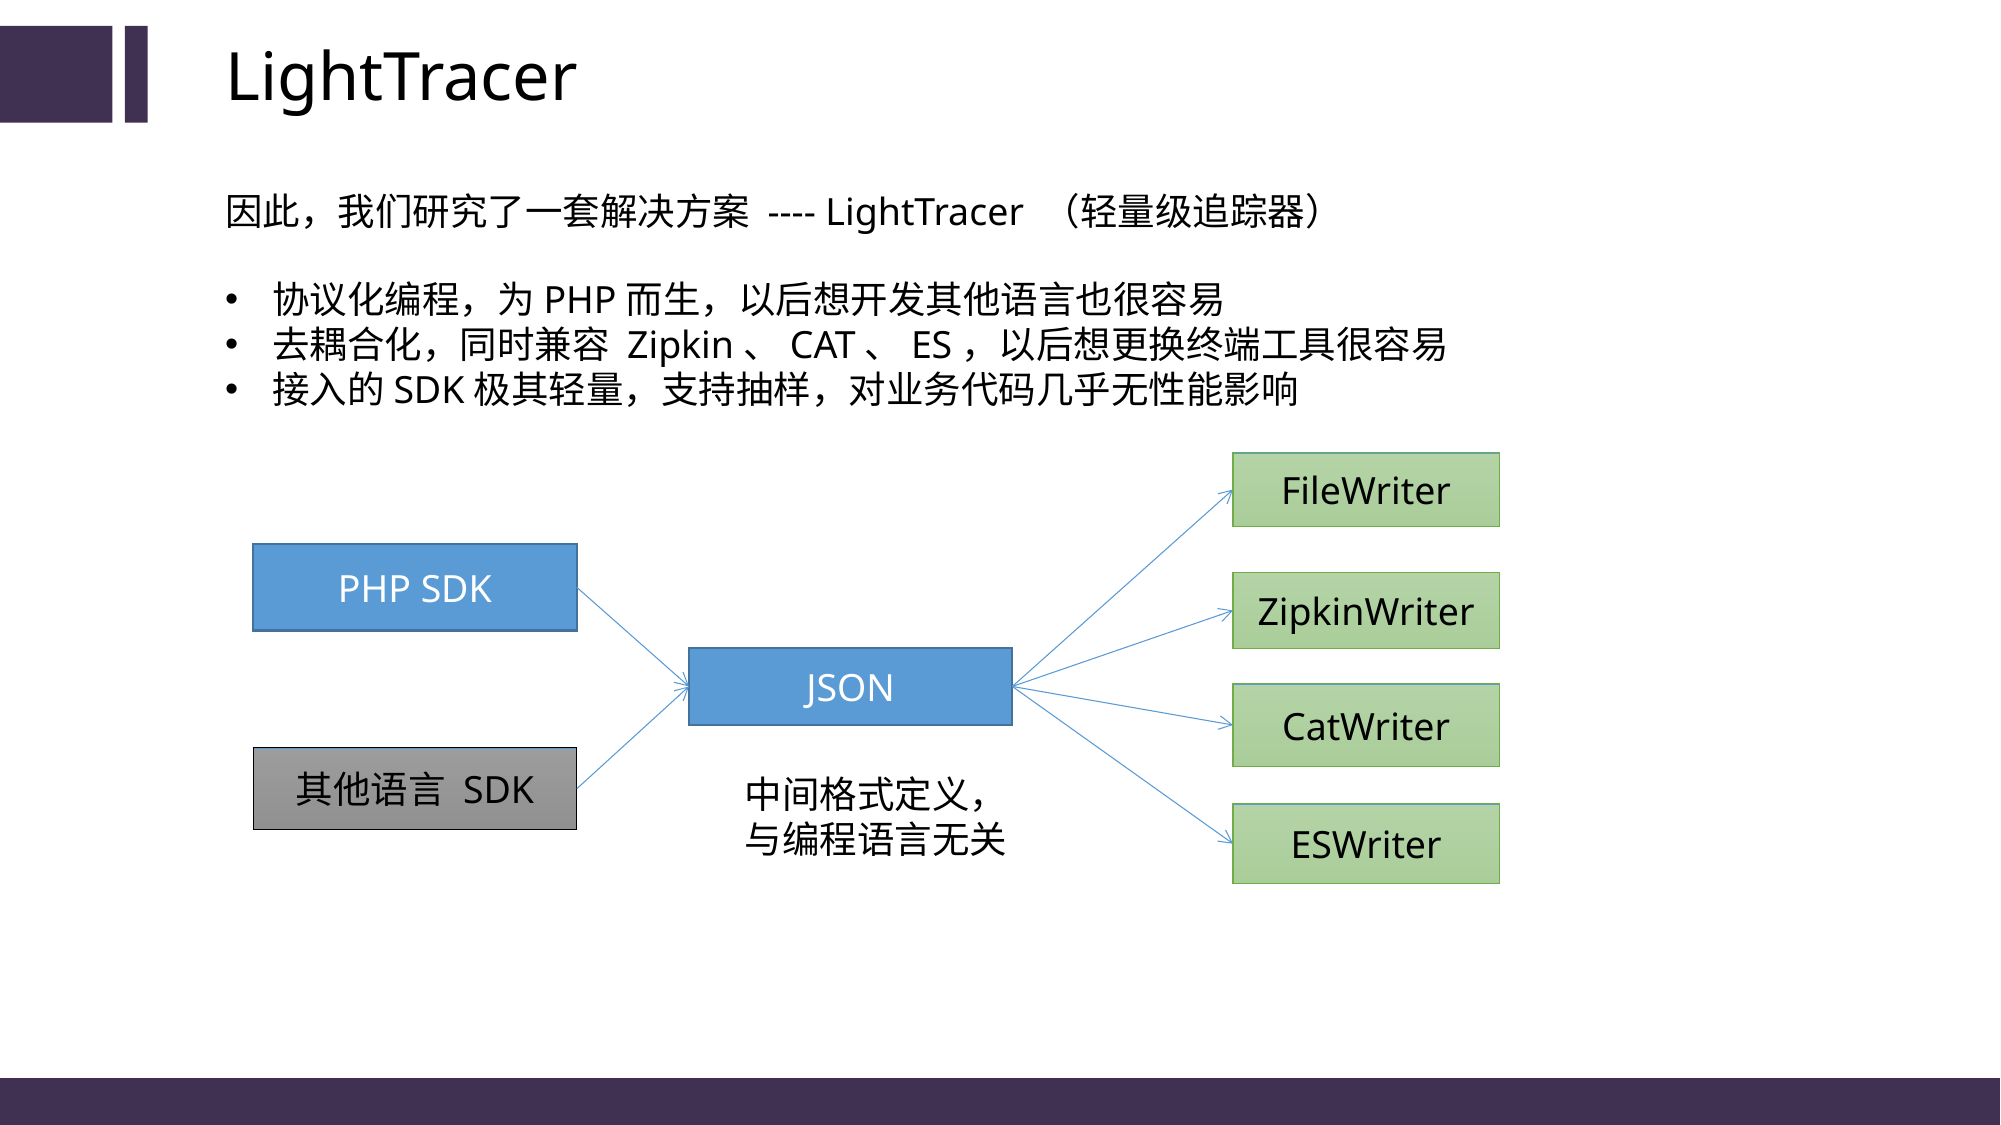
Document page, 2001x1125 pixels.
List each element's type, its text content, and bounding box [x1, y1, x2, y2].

text_box FileWriter [1232, 452, 1500, 527]
text_box [0, 25, 113, 124]
text_box [124, 25, 149, 124]
text_box [0, 1077, 2000, 1125]
text_box JSON [689, 647, 1012, 726]
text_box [576, 686, 689, 789]
text_box 协议化编程，为PHP而生，以后想开发其他语言也很容易 去耦合化，同时兼容 Zipkin、CAT、ES，以后想更换终端工具很容易 接入的SDK极其轻量，支持抽样，对业务代码几乎无性能影响 [210, 268, 1643, 418]
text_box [1012, 489, 1233, 610]
text_box CatWriter [1233, 683, 1500, 767]
text_box LightTracer [210, 26, 799, 122]
text_box 其他语言 SDK [253, 747, 577, 830]
text_box ZipkinWriter [1233, 572, 1500, 649]
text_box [1012, 610, 1233, 686]
text_box ESWriter [1232, 803, 1500, 884]
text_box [1012, 686, 1233, 844]
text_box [576, 587, 689, 686]
text_box PHP SDK [252, 543, 578, 632]
text_box 因此，我们研究了一套解决方案 ---- LightTracer （轻量级追踪器） [210, 180, 1643, 241]
text_box 中间格式定义，与编程语言无关 [730, 763, 1042, 869]
